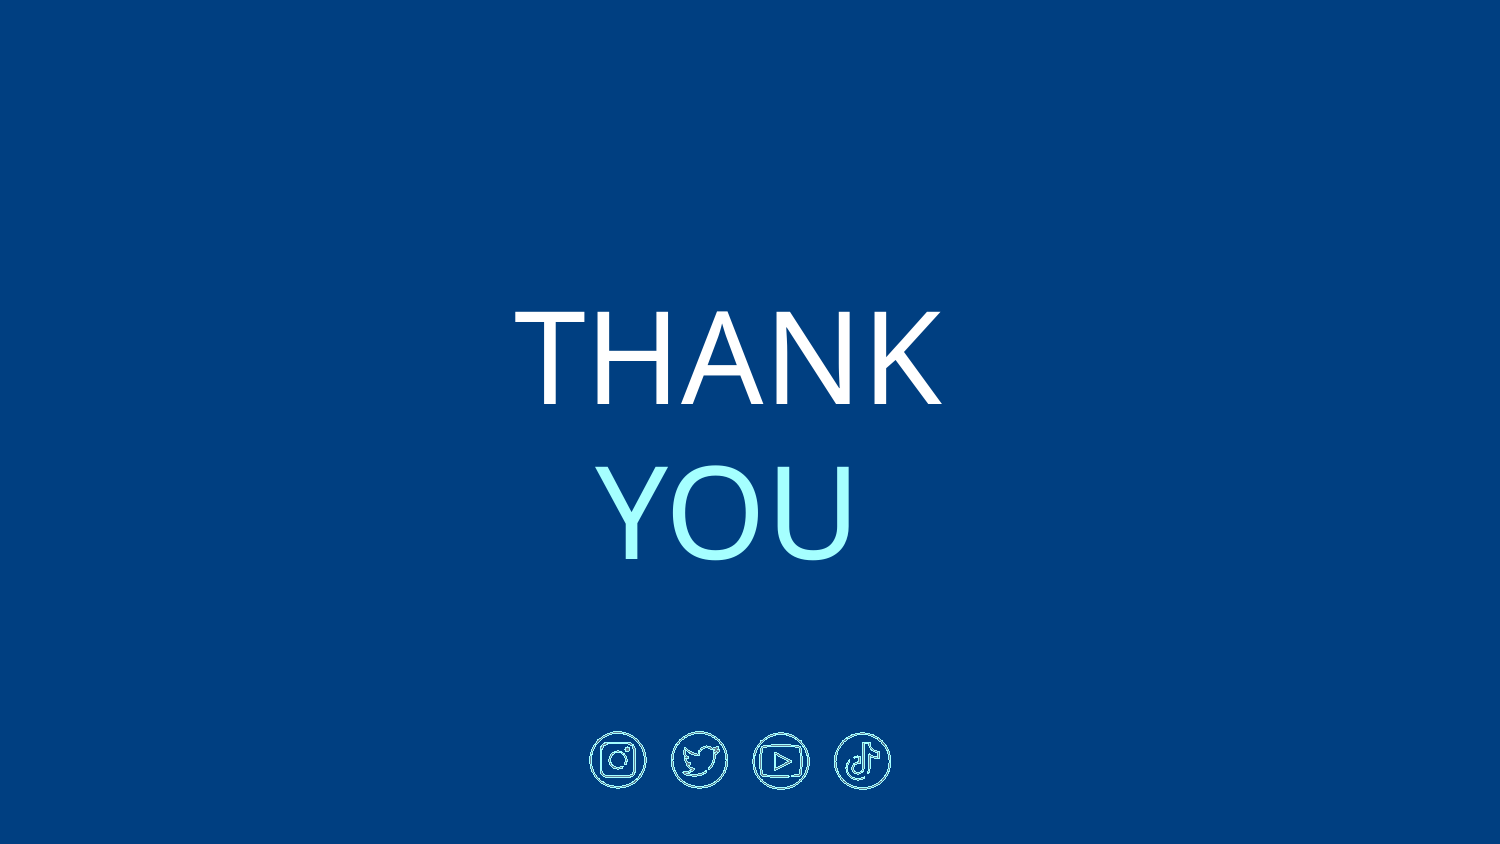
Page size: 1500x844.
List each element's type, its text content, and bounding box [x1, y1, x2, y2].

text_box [589, 731, 647, 789]
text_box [670, 731, 729, 789]
title THANK YOU [311, 256, 1146, 605]
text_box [834, 732, 892, 790]
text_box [752, 732, 810, 790]
